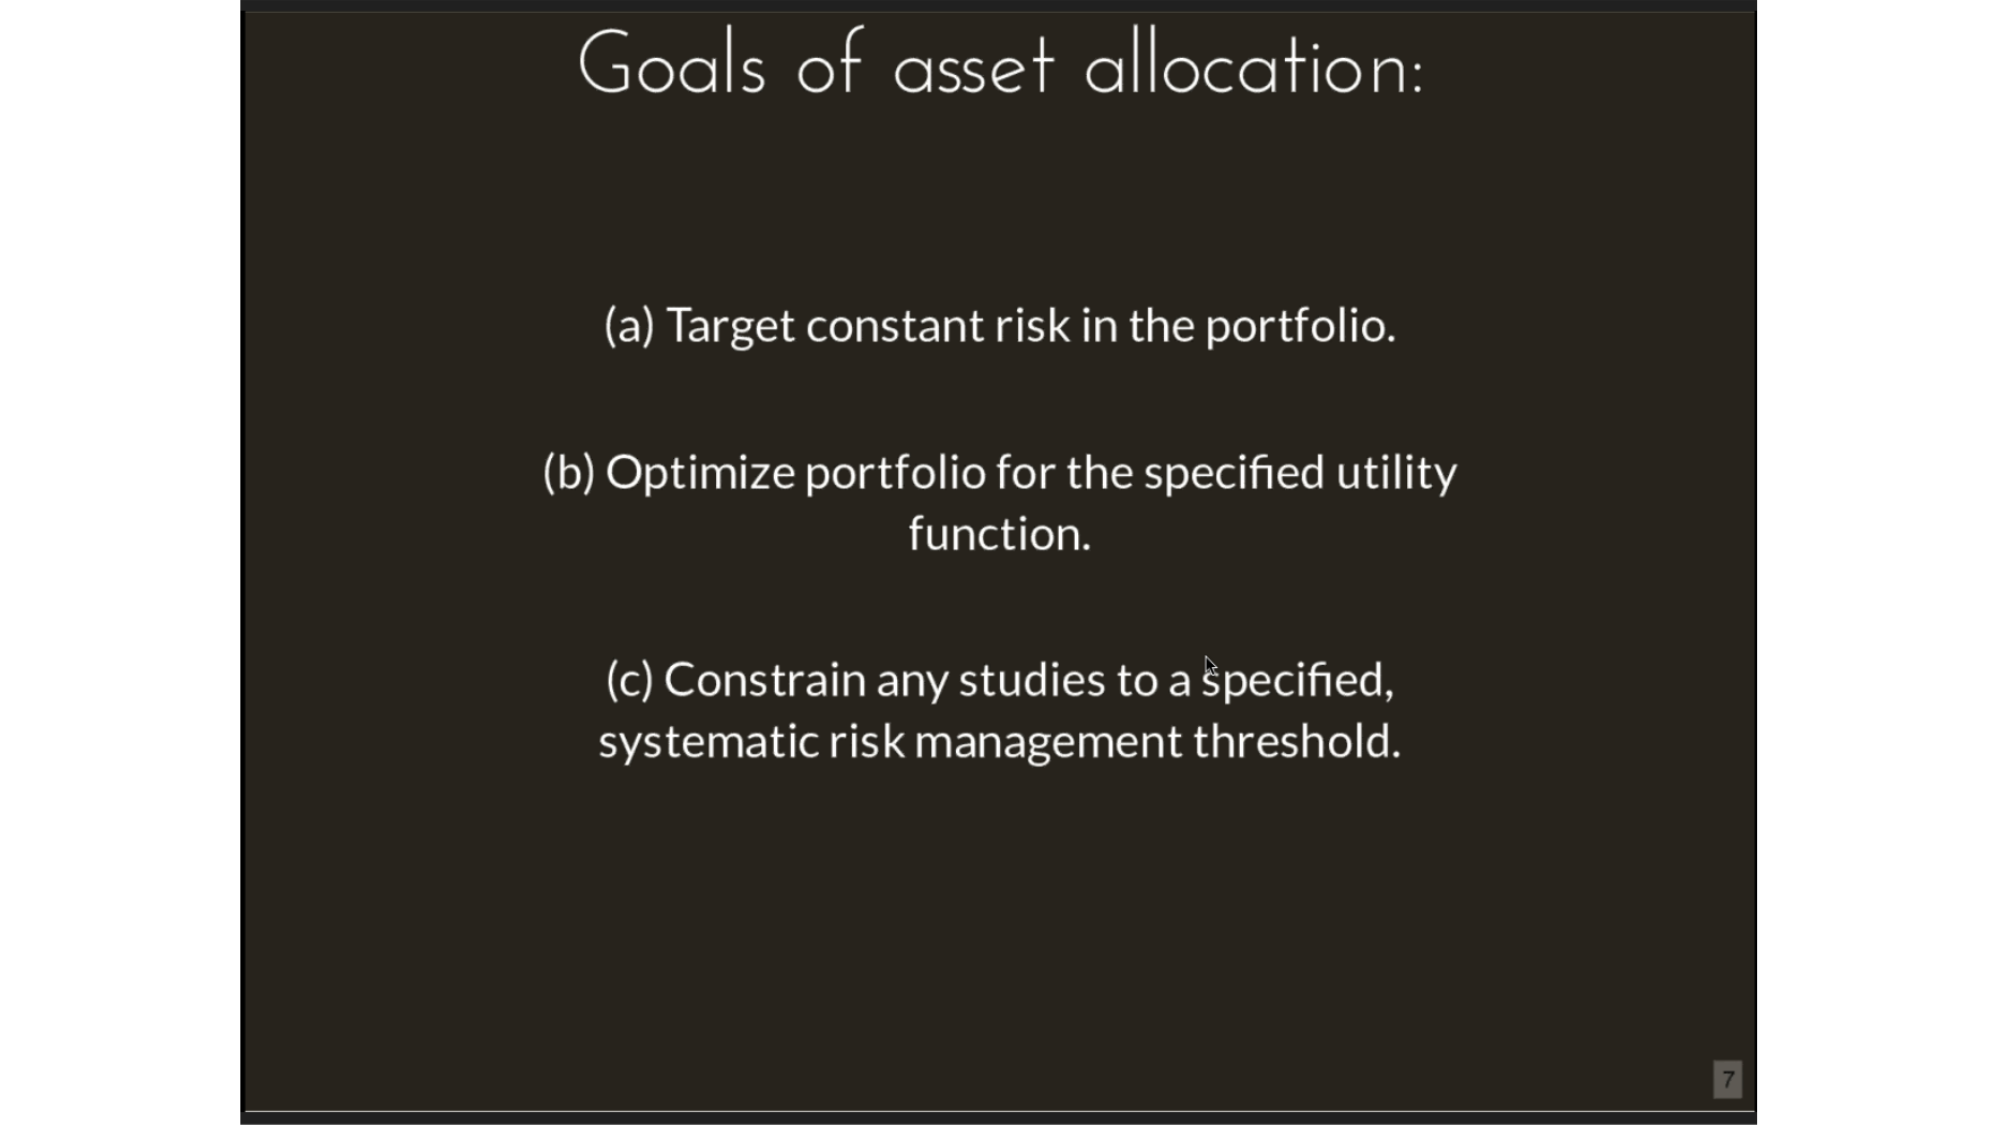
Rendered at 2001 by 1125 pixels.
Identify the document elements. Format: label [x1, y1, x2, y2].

picture [240, 0, 1758, 1125]
